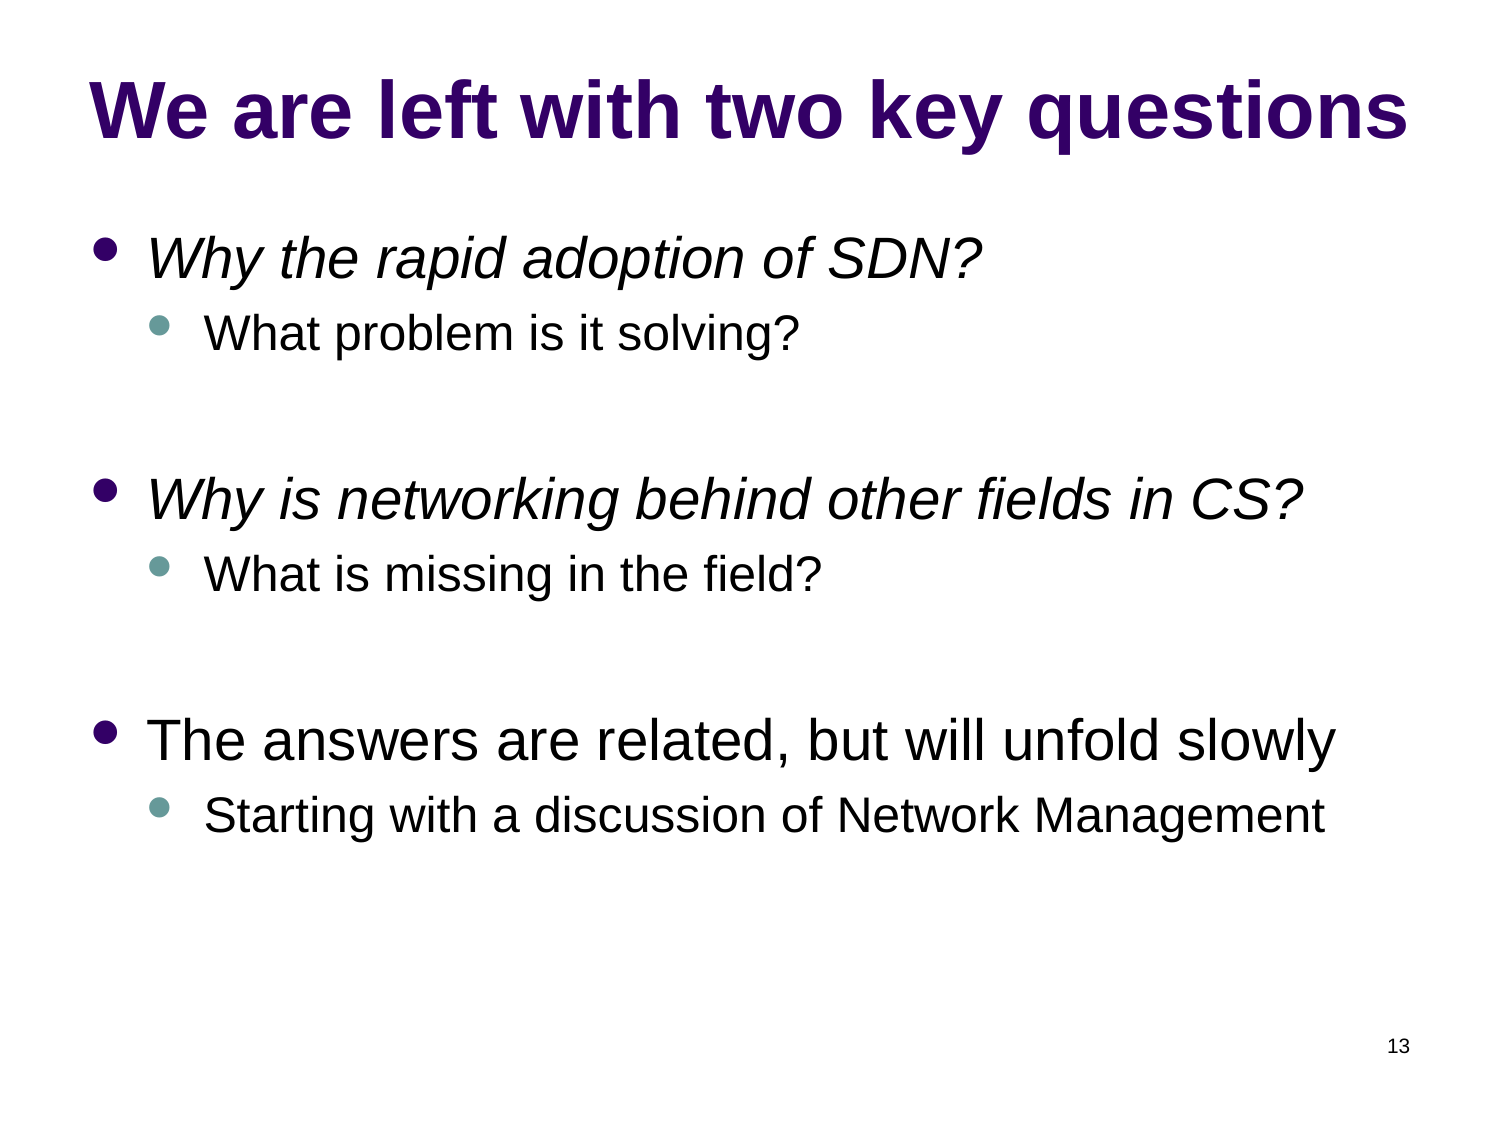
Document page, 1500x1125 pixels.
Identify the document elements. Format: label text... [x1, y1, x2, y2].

title We are left with two key questions [0, 20, 1500, 163]
slide_number 13 [1074, 1024, 1426, 1101]
list Why the rapid adoption of SDN? What problem is it solving? Why is networking behind other fields in CS? What is missing in the field? The answers are related, but will unfold slowly Starting with a discussion of Network Management [75, 212, 1475, 1006]
